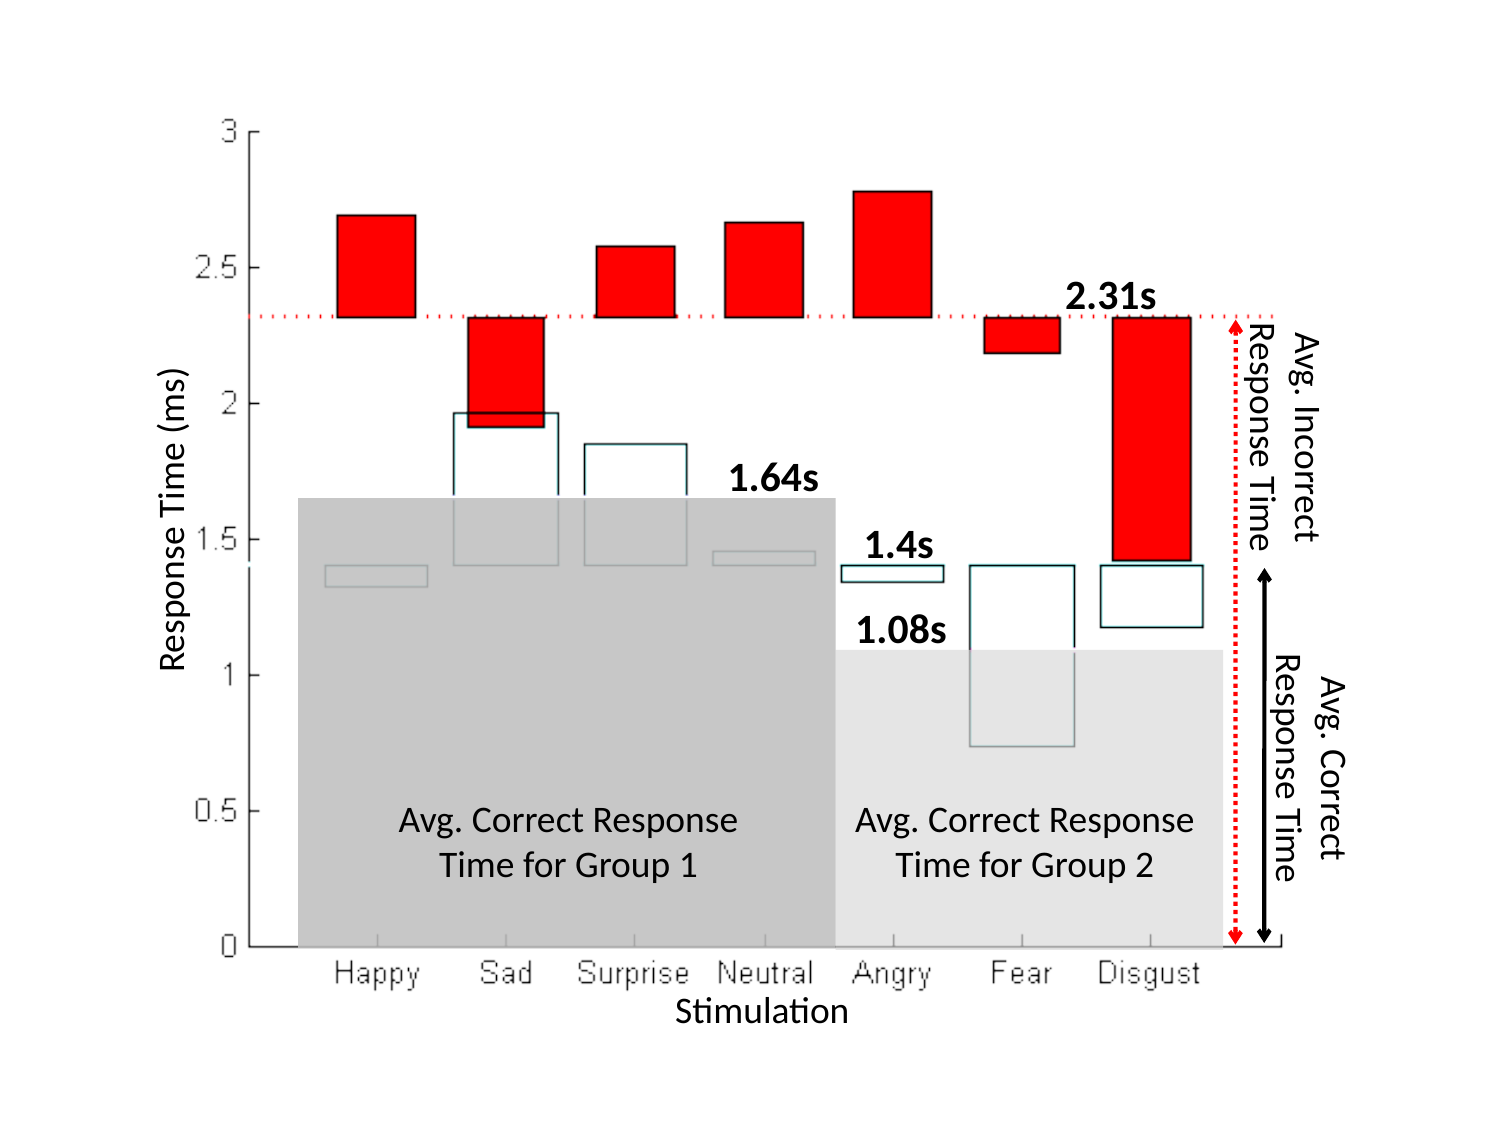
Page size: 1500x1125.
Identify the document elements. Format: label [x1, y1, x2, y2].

picture [74, 54, 1408, 1056]
